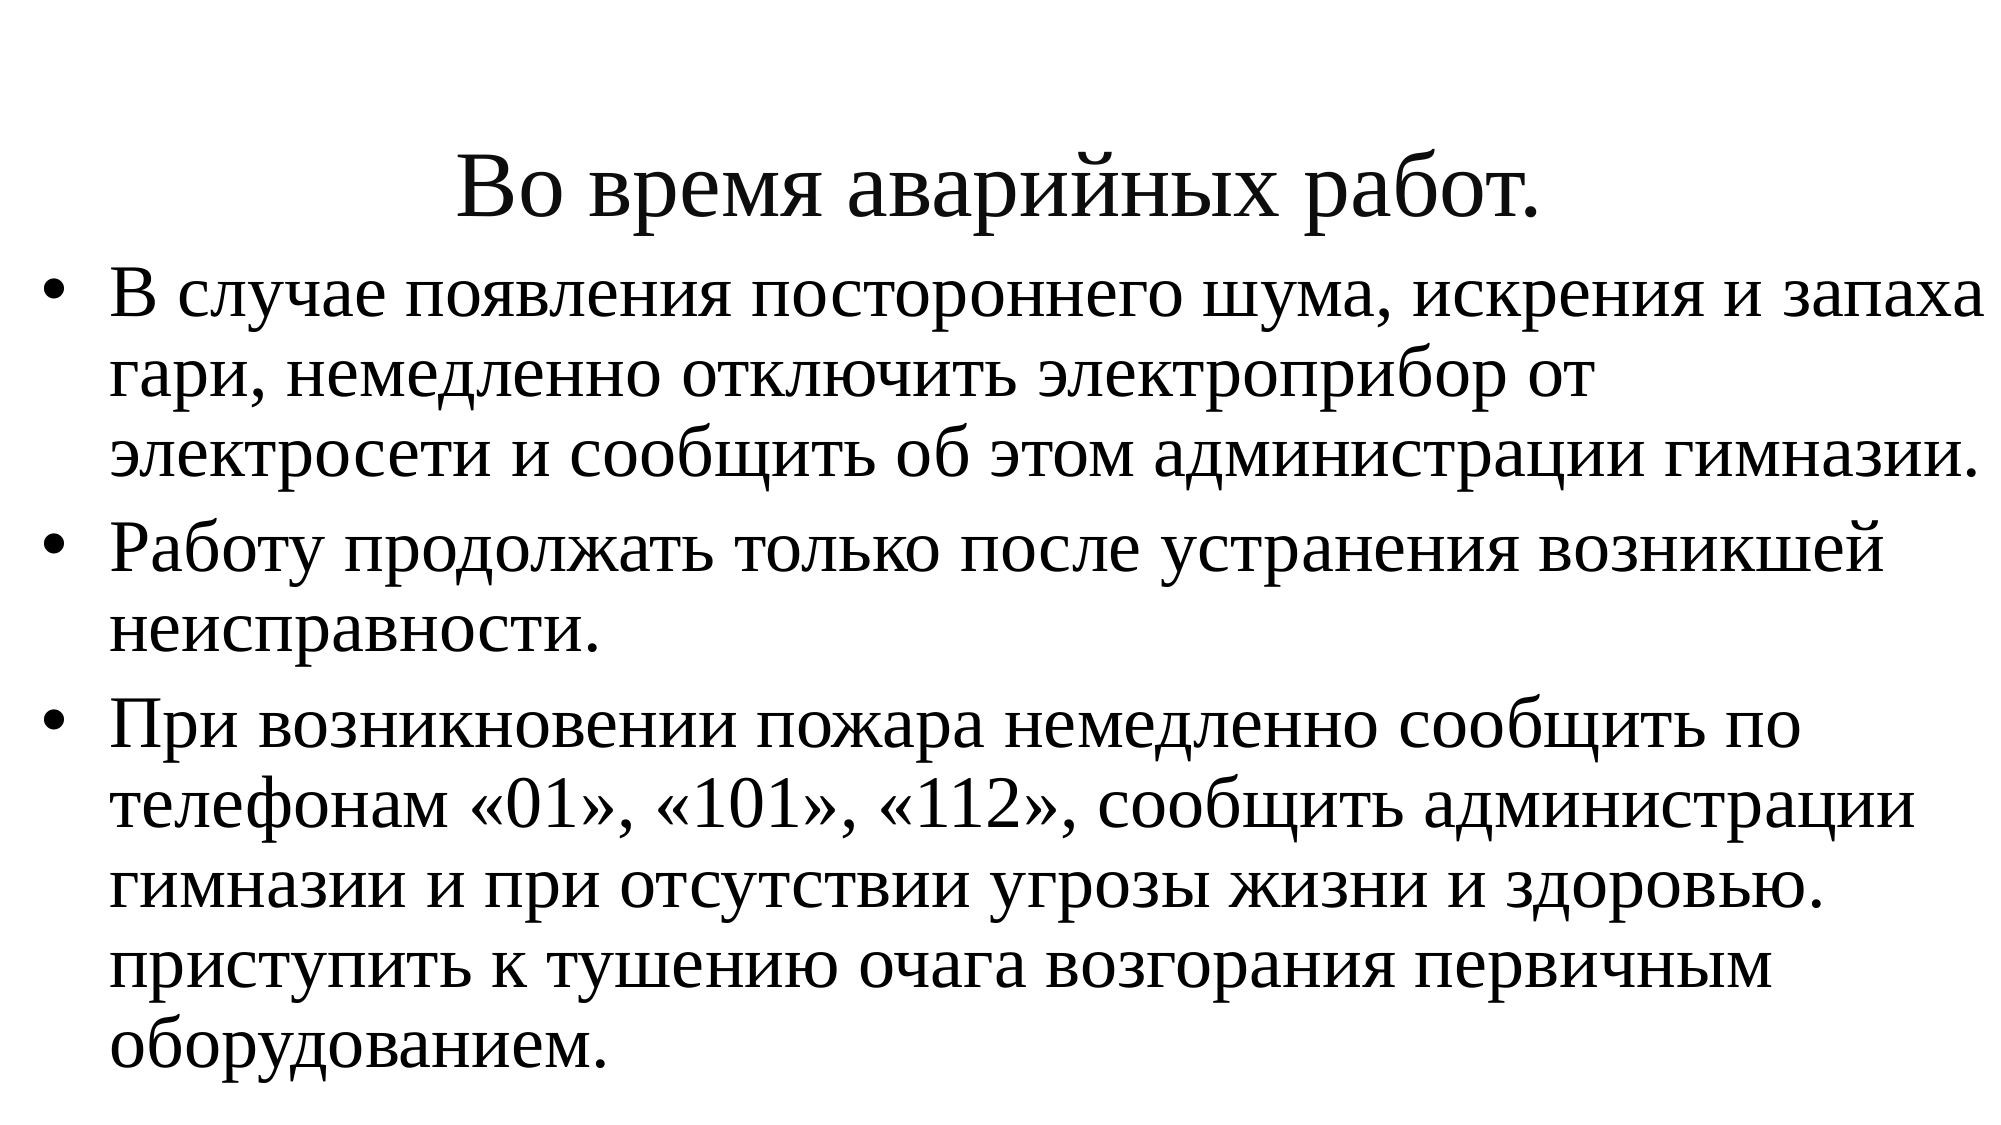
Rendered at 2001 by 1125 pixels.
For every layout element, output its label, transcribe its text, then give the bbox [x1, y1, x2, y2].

title Во время аварийных работ. [296, 56, 1704, 244]
subtitle В случае появления постороннего шума, искрения и запаха гари, немедленно отключить электроприбор от электросети и сообщить об этом администрации гимназии. Работу продолжать только после устранения возникшей неисправности. При возникновении пожара немедленно сообщить по телефонам «01», «101», «112», сообщить администрации гимназии и при отсутствии угрозы жизни и здоровью. приступить к тушению очага возгорания первичным оборудованием. [26, 244, 2000, 1118]
